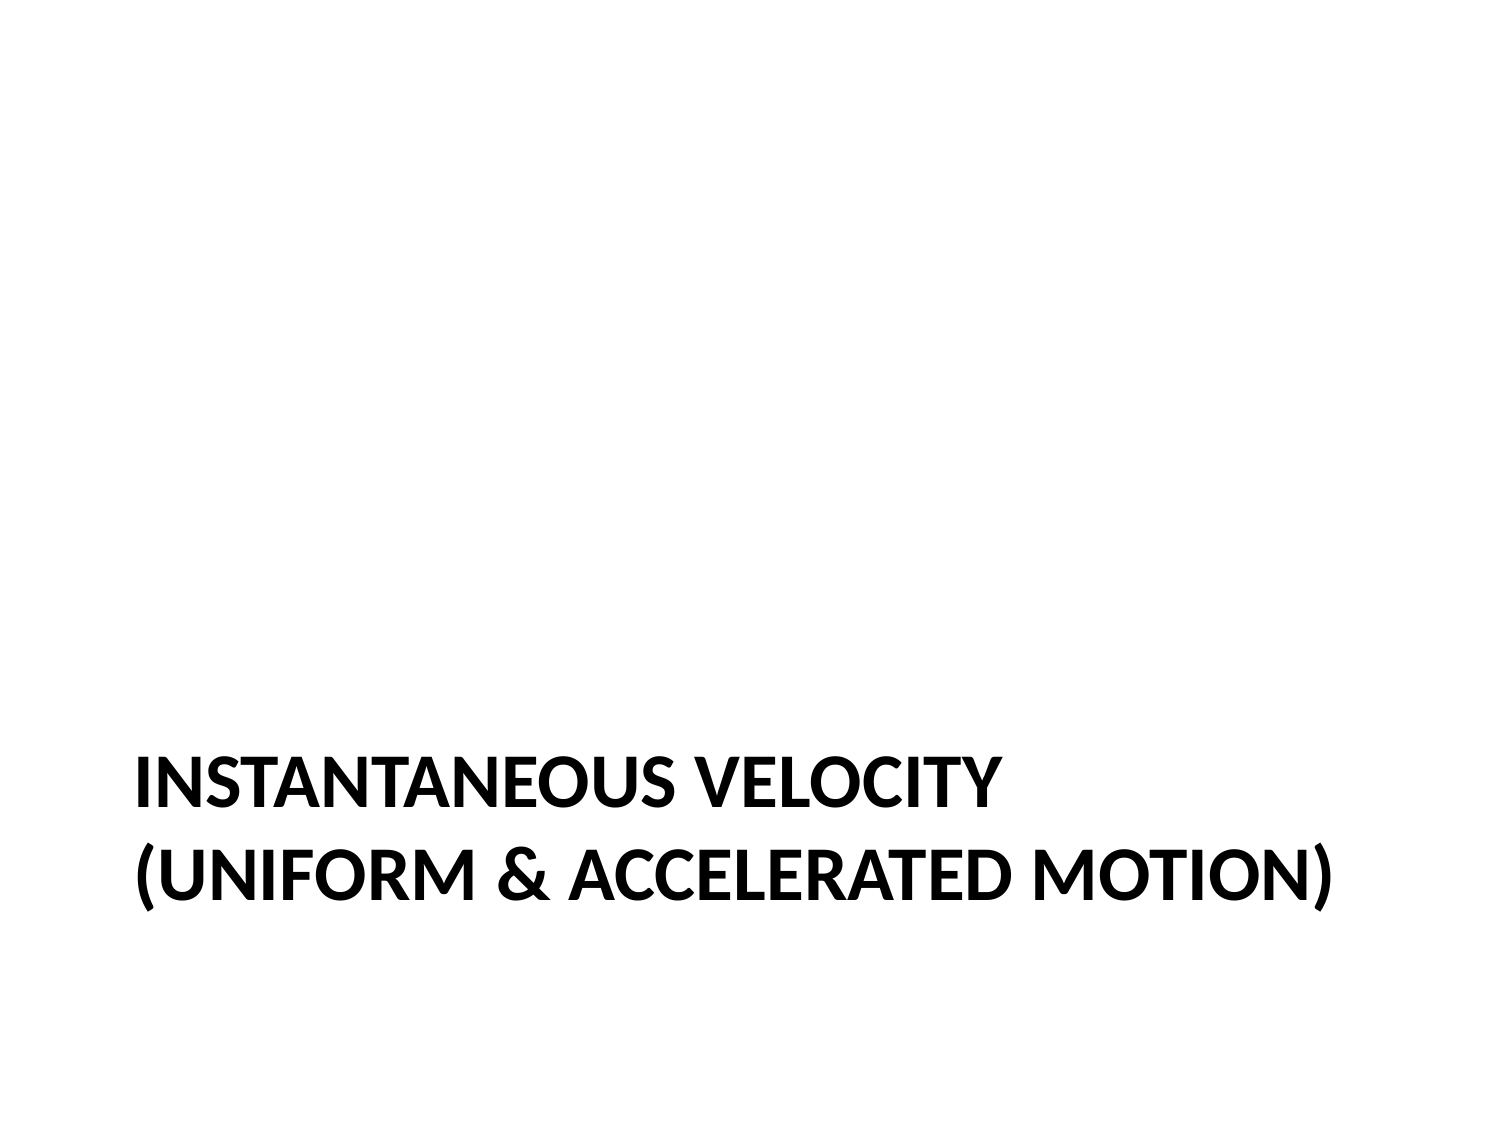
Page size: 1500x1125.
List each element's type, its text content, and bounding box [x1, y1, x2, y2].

title Instantaneous Velocity (Uniform & Accelerated Motion) [118, 722, 1394, 947]
